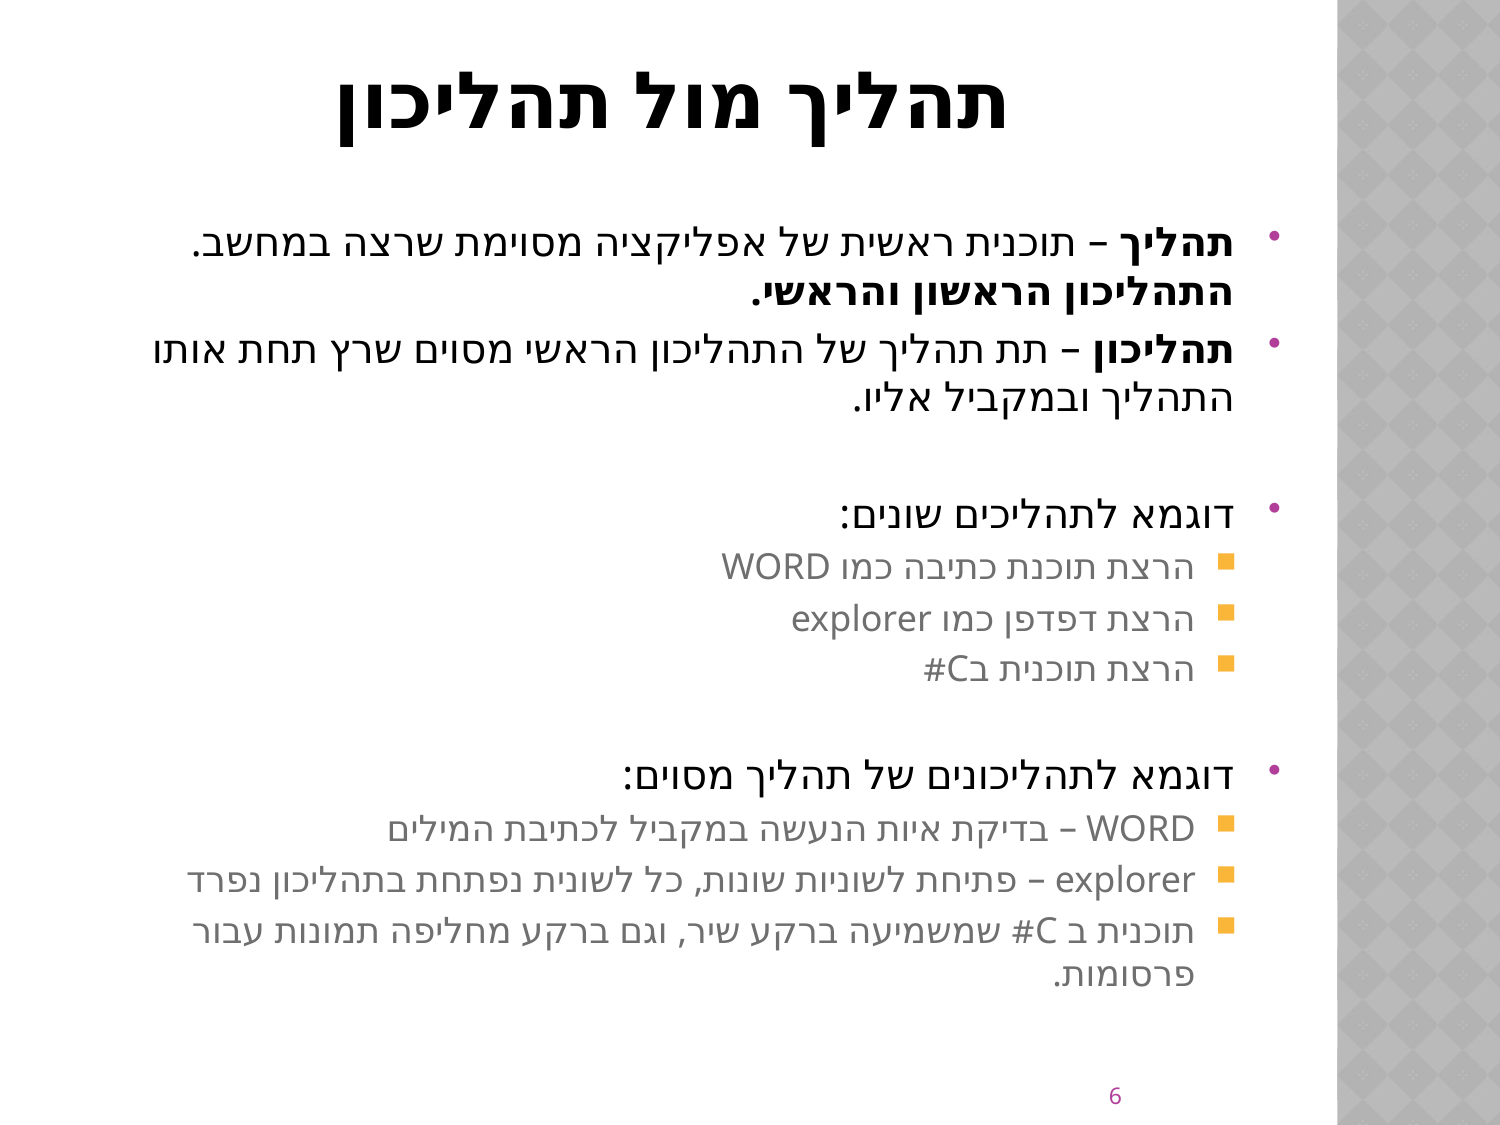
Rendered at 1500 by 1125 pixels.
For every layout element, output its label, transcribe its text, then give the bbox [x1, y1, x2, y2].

list תהליך – תוכנית ראשית של אפליקציה מסוימת שרצה במחשב. התהליכון הראשון והראשי. תהליכון – תת תהליך של התהליכון הראשי מסוים שרץ תחת אותו התהליך ובמקביל אליו. דוגמא לתהליכים שונים: הרצת תוכנת כתיבה כמו WORD הרצת דפדפן כמו explorer הרצת תוכנית בC# דוגמא לתהליכונים של תהליך מסוים: WORD – בדיקת איות הנעשה במקביל לכתיבת המילים explorer – פתיחת לשוניות שונות, כל לשונית נפתחת בתהליכון נפרד תוכנית ב C# שמשמיעה ברקע שיר, וגם ברקע מחליפה תמונות עבור פרסומות. [53, 208, 1294, 1004]
slide_number 6 [1025, 1075, 1122, 1113]
title תהליך מול תהליכון [79, 17, 1267, 145]
